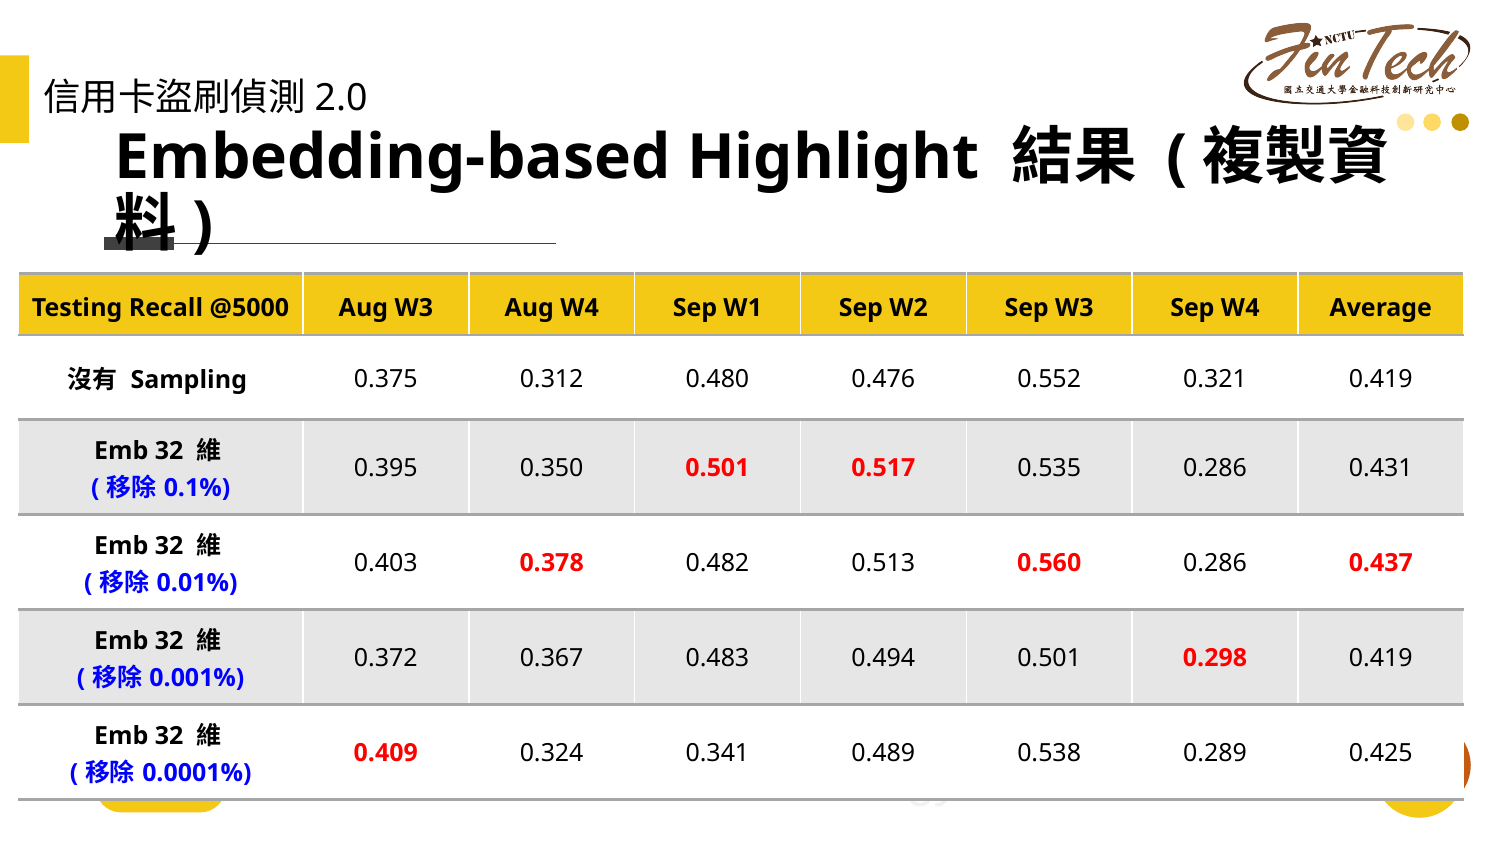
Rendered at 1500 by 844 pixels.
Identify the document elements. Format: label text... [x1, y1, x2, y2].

title Embedding-based Highlight 結果 (複製資料) [103, 148, 1473, 236]
table_cell 0.494 [801, 611, 966, 703]
table_cell 0.312 [470, 336, 634, 418]
picture [1239, 14, 1477, 108]
table_cell 0.480 [635, 336, 800, 418]
table_cell 0.324 [470, 706, 634, 798]
table_header Sep W3 [967, 275, 1131, 334]
table_header Sep W2 [801, 275, 966, 334]
table_cell 0.501 [967, 611, 1131, 703]
table_cell 0.560 [967, 516, 1131, 608]
table_cell 0.286 [1133, 421, 1297, 513]
table_cell 0.535 [967, 421, 1131, 513]
table_cell Emb 32 維 (移除0.01%) [19, 516, 302, 608]
table_cell 0.395 [304, 421, 468, 513]
table_header Aug W3 [304, 275, 468, 334]
table_cell 0.367 [470, 611, 634, 703]
table_header Testing Recall @5000 [19, 275, 302, 334]
table_cell 0.341 [635, 706, 800, 798]
table_cell 0.517 [801, 421, 966, 513]
table_cell 0.552 [967, 336, 1131, 418]
table_cell Emb 32 維 (移除0.0001%) [19, 706, 302, 798]
table_cell Emb 32 維 (移除0.1%) [19, 421, 302, 513]
table_cell 0.286 [1133, 516, 1297, 608]
table_cell 0.409 [304, 706, 468, 798]
table_cell 0.538 [967, 706, 1131, 798]
table_cell 0.513 [801, 516, 966, 608]
table_cell 0.403 [304, 516, 468, 608]
table_cell 0.419 [1299, 336, 1463, 418]
table_header Aug W4 [470, 275, 634, 334]
table_cell 0.372 [304, 611, 468, 703]
table_cell 0.419 [1299, 611, 1463, 703]
table_cell 0.489 [801, 706, 966, 798]
table_header Average [1299, 275, 1463, 334]
table_cell Emb 32 維 (移除0.001%) [19, 611, 302, 703]
table_cell 0.289 [1133, 706, 1297, 798]
table_cell 0.375 [304, 336, 468, 418]
table_cell 0.483 [635, 611, 800, 703]
table_cell 0.298 [1133, 611, 1297, 703]
table_cell 0.501 [635, 421, 800, 513]
table_cell 0.437 [1299, 516, 1463, 608]
table_cell 0.425 [1299, 706, 1463, 798]
table_cell 0.350 [470, 421, 634, 513]
table_cell 0.321 [1133, 336, 1297, 418]
table_cell 0.378 [470, 516, 634, 608]
table_cell 0.431 [1299, 421, 1463, 513]
table_header Sep W4 [1133, 275, 1297, 334]
table_cell 沒有 Sampling [19, 336, 302, 418]
table_cell 0.482 [635, 516, 800, 608]
table_header Sep W1 [635, 275, 800, 334]
table_cell 0.476 [801, 336, 966, 418]
text_box 信用卡盜刷偵測2.0 [28, 72, 382, 130]
